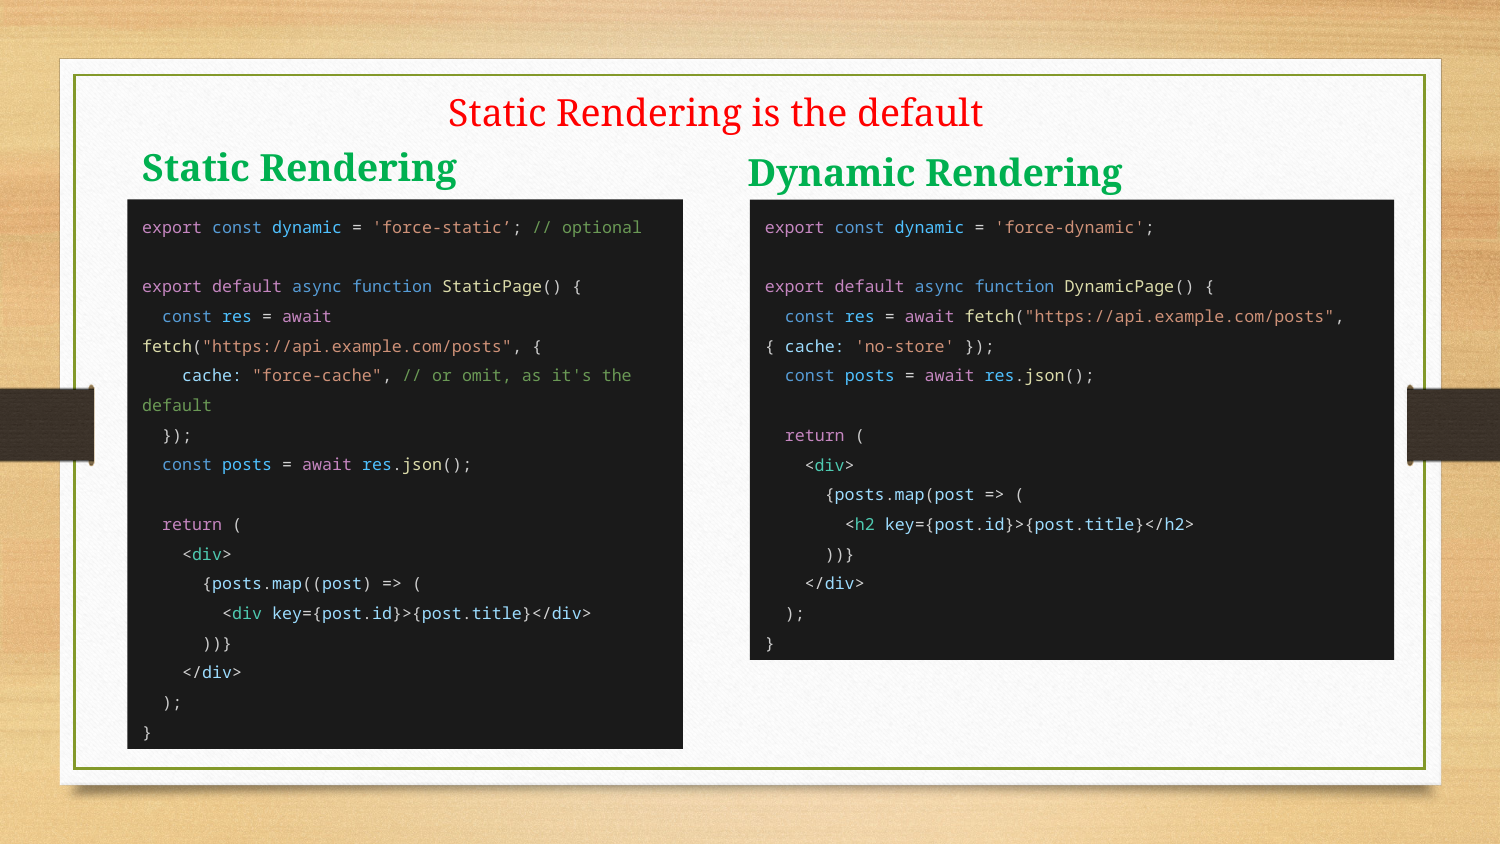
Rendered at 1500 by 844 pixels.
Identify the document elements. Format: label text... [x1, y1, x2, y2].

text_box export const dynamic = 'force-dynamic'; export default async function DynamicPage() { const res = await fetch("https://api.example.com/posts", { cache: 'no-store' }); const posts = await res.json(); return ( <div> {posts.map(post => ( <h2 key={post.id}>{post.title}</h2> ))} </div> ); } [749, 202, 1395, 660]
text_box export const dynamic = 'force-static’; // optional export default async function StaticPage() { const res = await fetch("https://api.example.com/posts", { cache: "force-cache", // or omit, as it's the default }); const posts = await res.json(); return ( <div> {posts.map((post) => ( <div key={post.id}>{post.title}</div> ))} </div> ); } [127, 199, 683, 749]
picture [0, 0, 1500, 844]
text_box Dynamic Rendering [732, 141, 1395, 202]
text_box Static Rendering is the default [433, 81, 999, 141]
text_box Static Rendering [127, 136, 673, 196]
